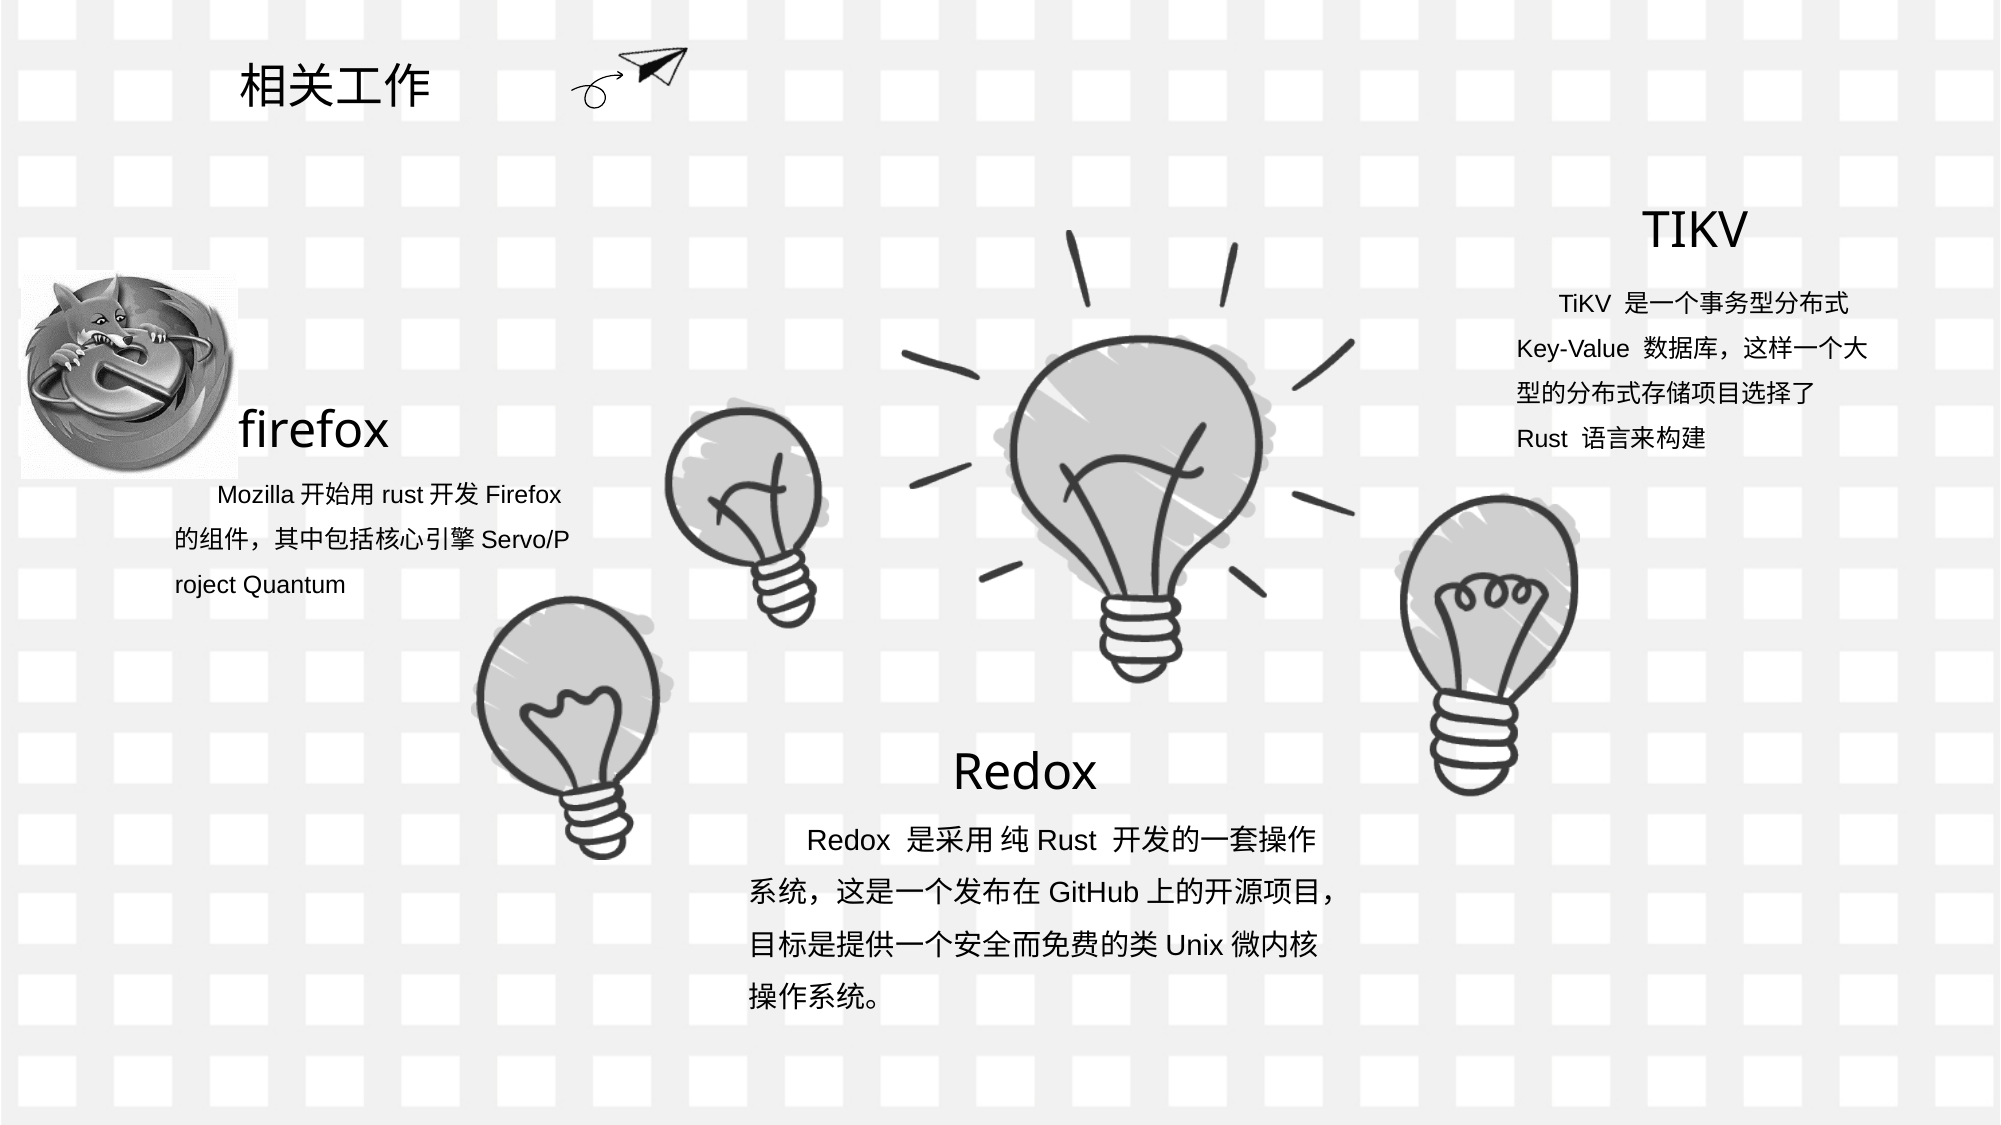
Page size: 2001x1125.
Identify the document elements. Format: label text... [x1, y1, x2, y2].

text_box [581, 43, 686, 109]
text_box firefox [238, 390, 471, 466]
text_box TIKV [1500, 189, 1891, 265]
picture [0, 0, 2000, 1125]
text_box TiKV 是一个事务型分布式 Key-Value 数据库，这样一个大型的分布式存储项目选择了 Rust 语言来构建 [1580, 265, 1891, 460]
text_box 相关工作 [225, 47, 447, 121]
text_box Mozilla开始用rust开发Firefox的组件，其中包括核心引擎Servo/Project Quantum [160, 466, 471, 607]
text_box Redox 是采用 纯Rust 开发的一套操作系统，这是一个发布在GitHub上的开源项目，目标是提供一个安全而免费的类Unix微内核操作系统。 [734, 860, 1359, 1021]
